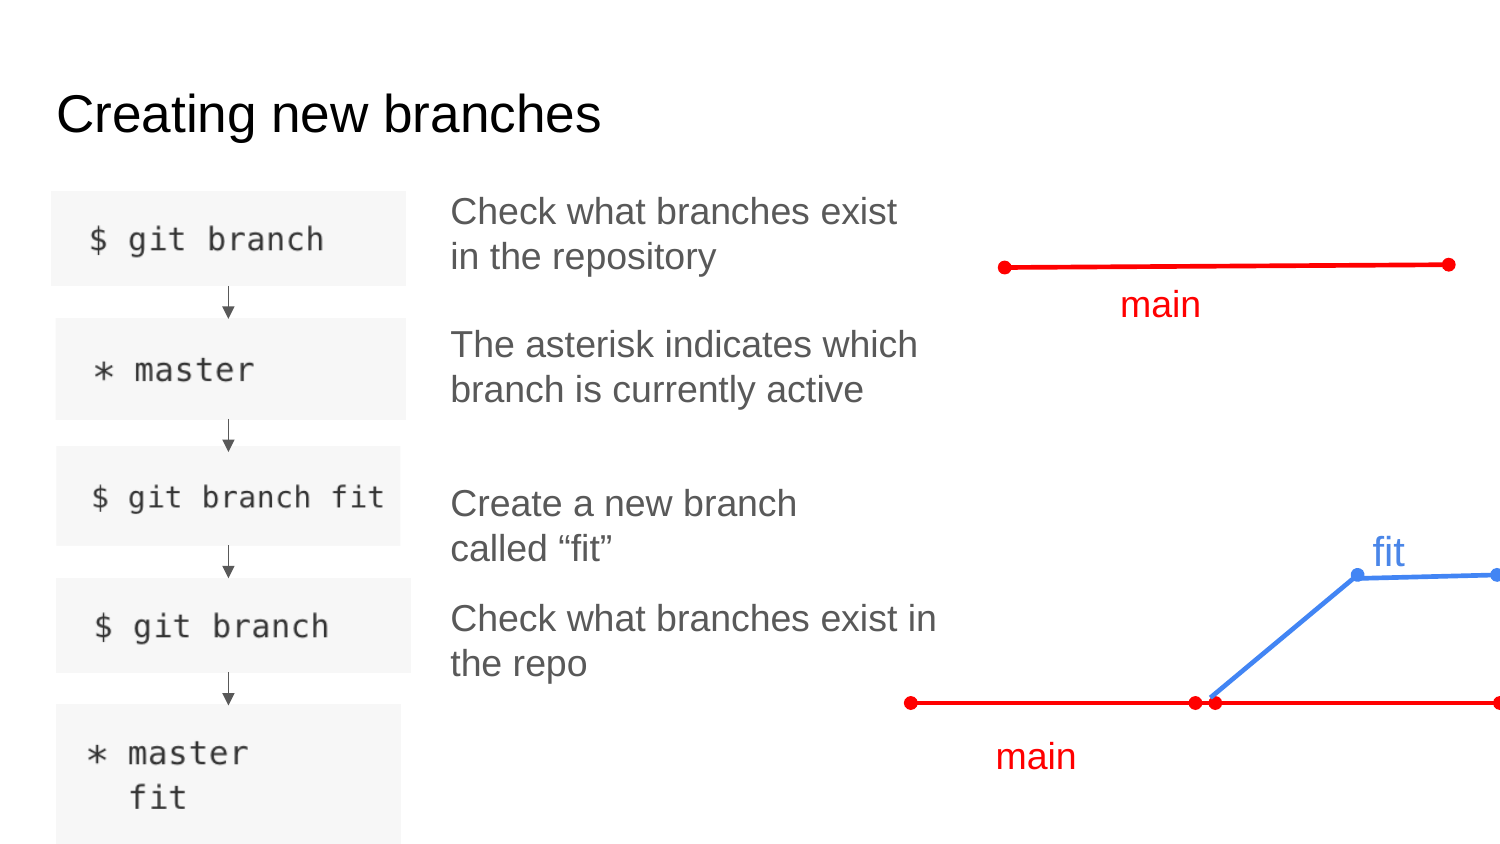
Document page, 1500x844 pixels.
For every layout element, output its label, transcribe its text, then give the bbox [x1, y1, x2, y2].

text_box main [980, 717, 1257, 757]
text_box Create a new branch called “fit” [435, 463, 917, 530]
text_box main [1105, 276, 1382, 305]
picture [50, 191, 406, 287]
text_box The asterisk indicates which branch is currently active [435, 305, 999, 371]
picture [56, 578, 412, 673]
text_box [1357, 574, 1498, 579]
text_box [1210, 574, 1358, 698]
picture [50, 318, 406, 420]
picture [56, 445, 401, 547]
text_box Check what branches exist in the repo [435, 578, 999, 644]
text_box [1004, 264, 1450, 268]
title Creating new branches [41, 64, 1439, 159]
picture [56, 703, 401, 844]
text_box Check what branches exist in the repository [435, 171, 951, 238]
text_box fit [1357, 509, 1500, 575]
